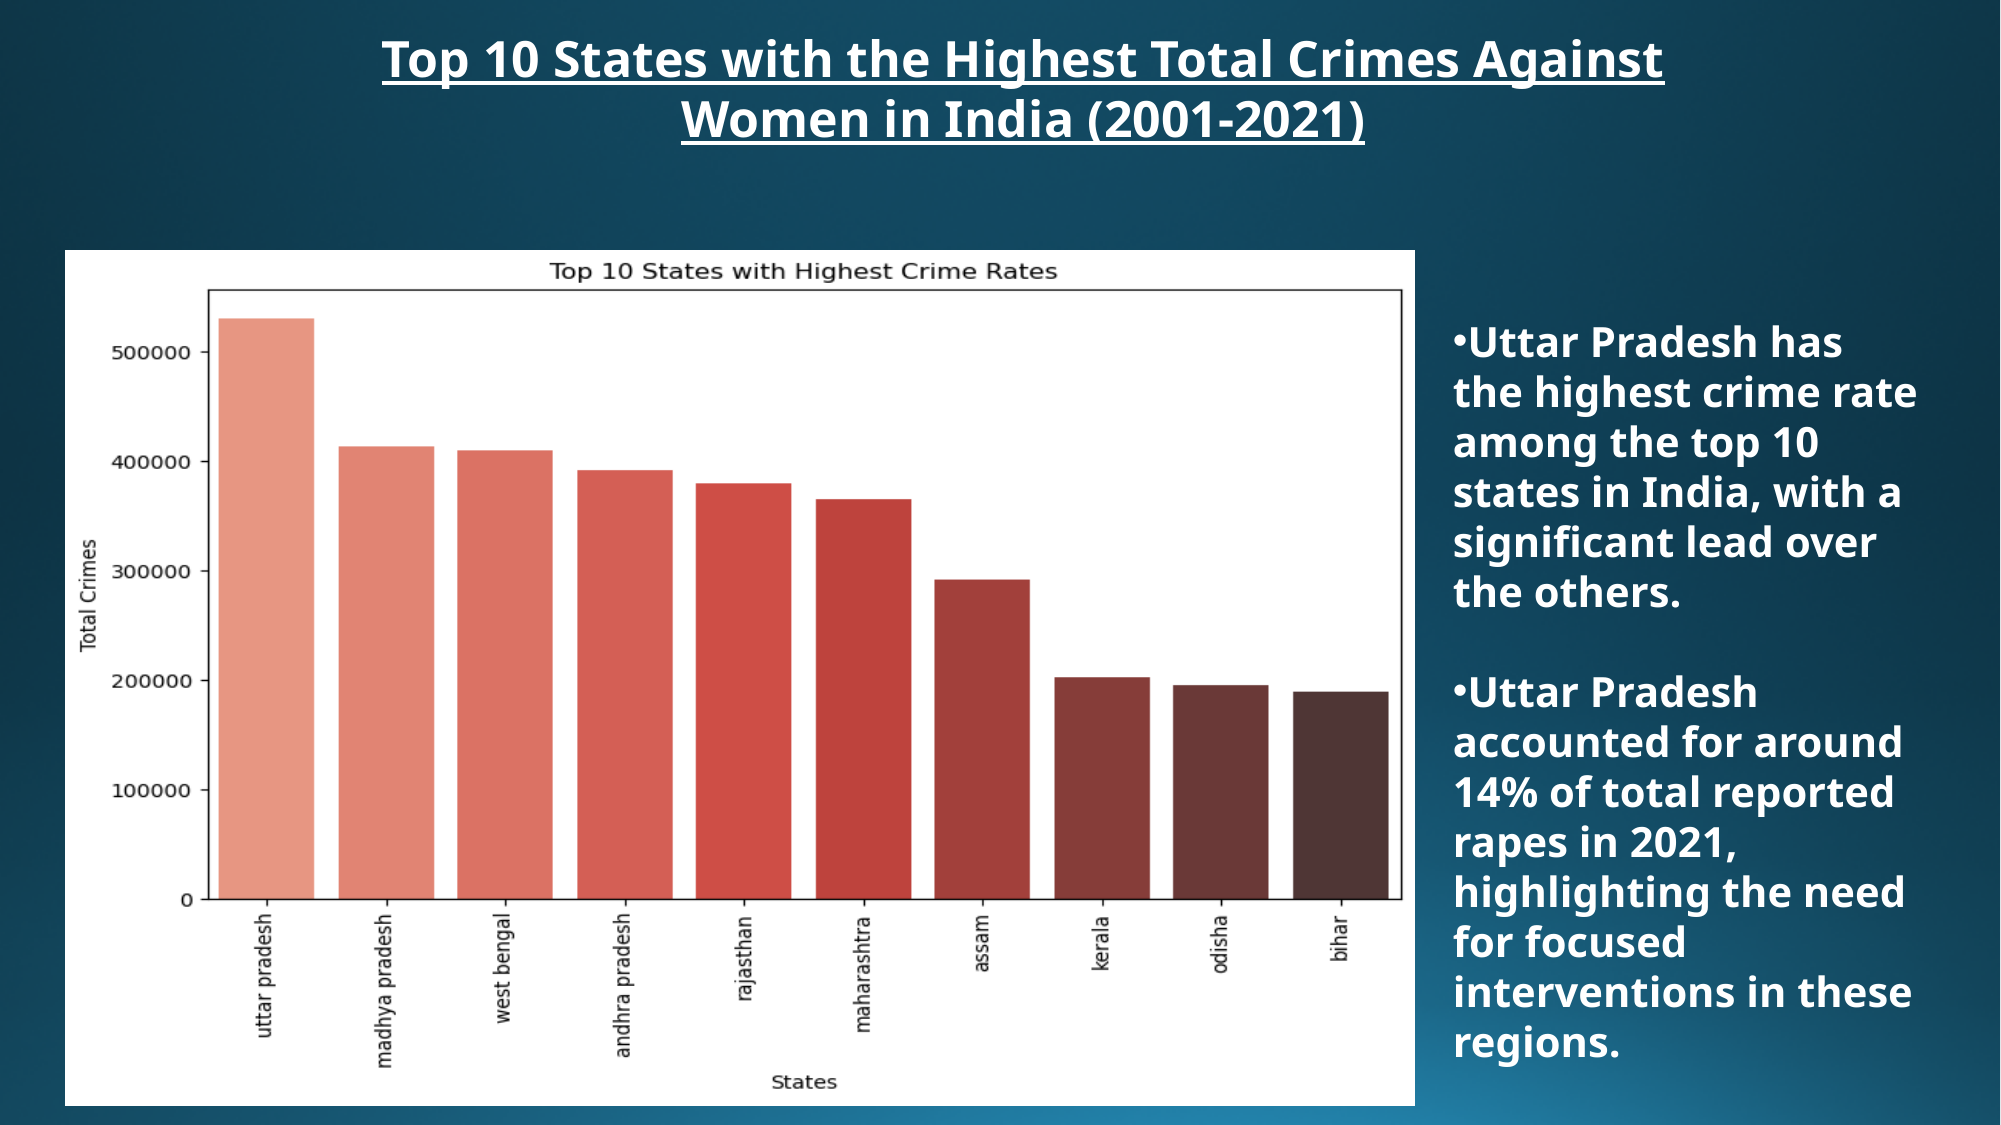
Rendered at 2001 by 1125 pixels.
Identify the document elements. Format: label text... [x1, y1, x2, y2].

picture [0, 0, 2001, 1125]
text_box Top 10 States with the Highest Total Crimes Against Women in India (2001-2021) [290, 19, 1757, 155]
text_box Uttar Pradesh has the highest crime rate among the top 10 states in India, with a significant lead over the others. Uttar Pradesh accounted for around 14% of total reported rapes in 2021, highlighting the need for focused interventions in these regions. [1438, 308, 1935, 1074]
